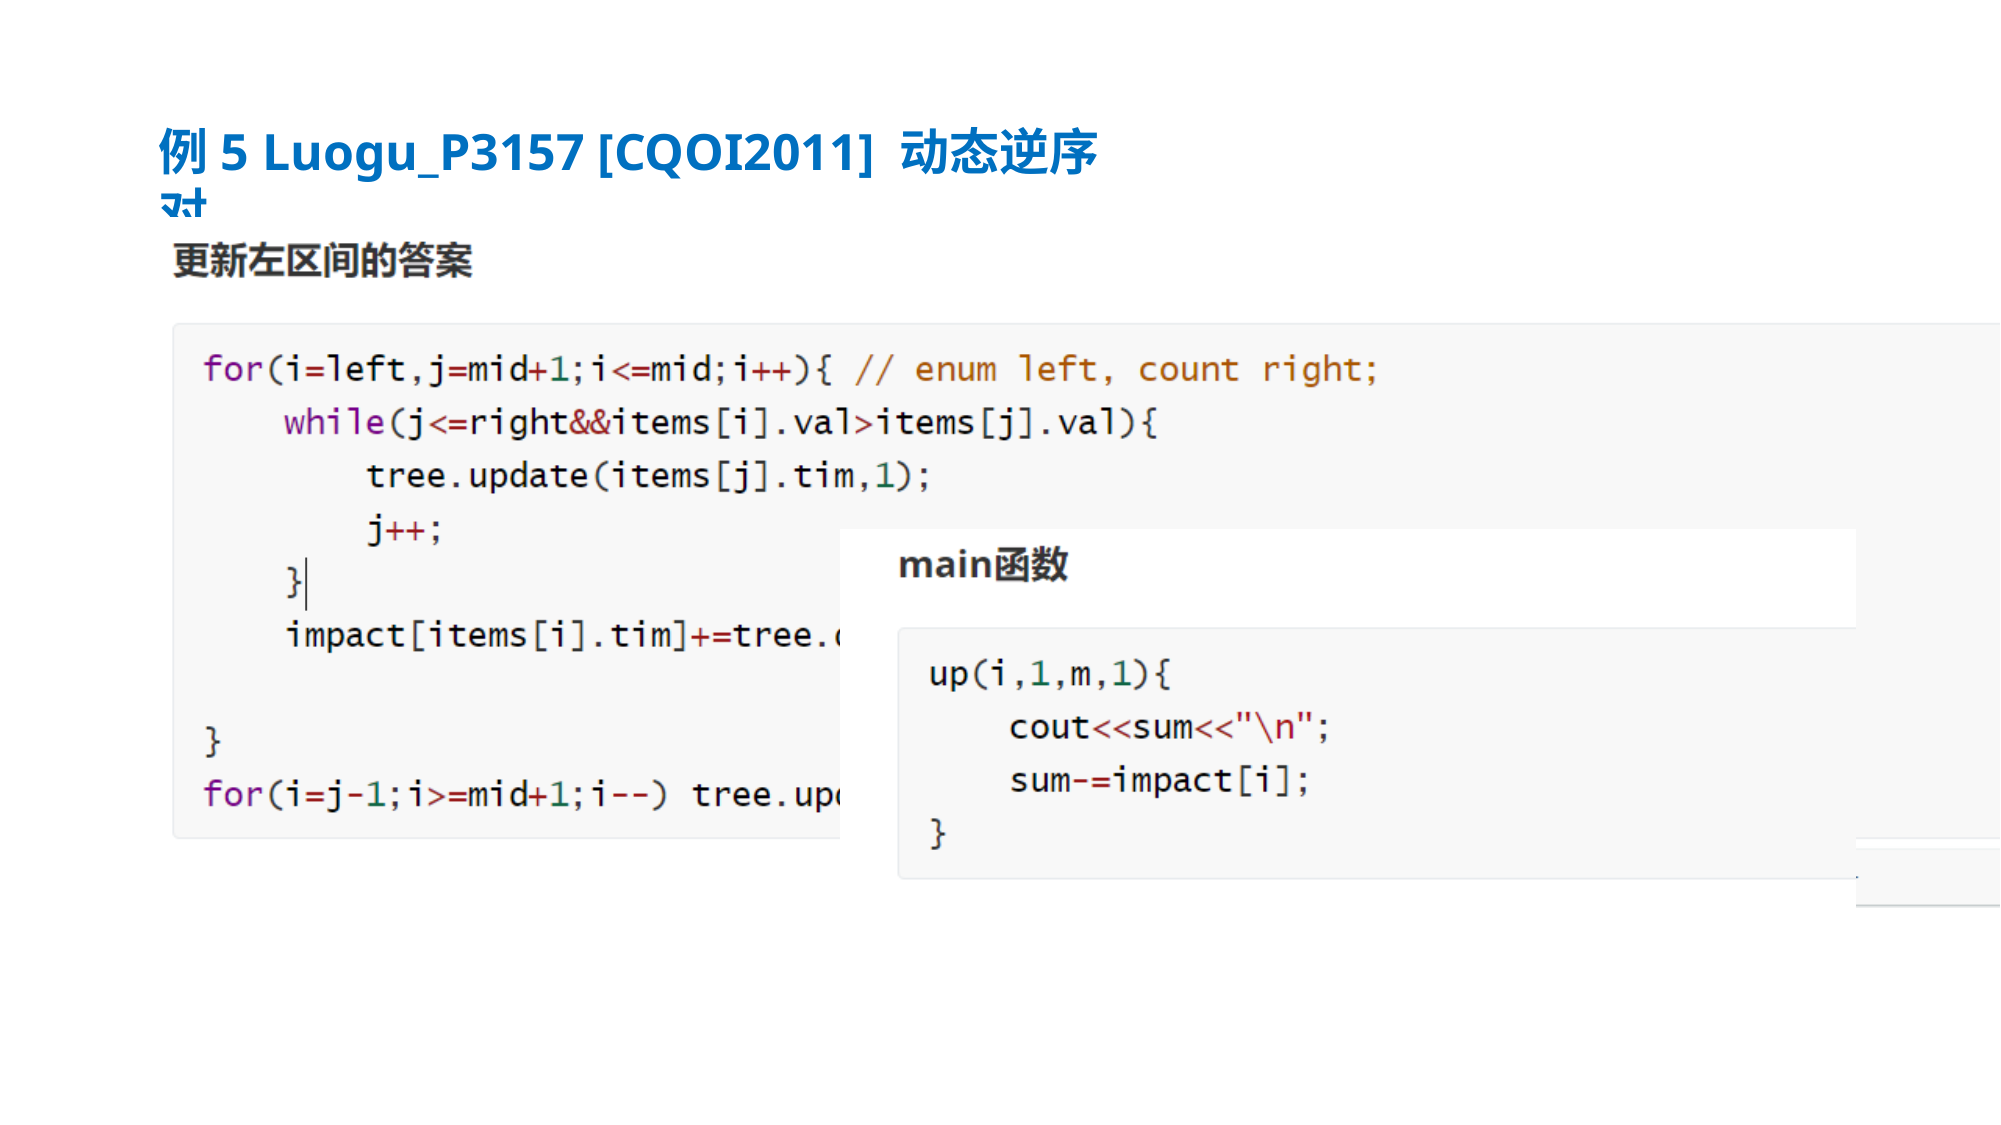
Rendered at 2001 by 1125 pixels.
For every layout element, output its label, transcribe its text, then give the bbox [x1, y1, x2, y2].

picture [143, 217, 2000, 969]
text_box 例5 Luogu_P3157 [CQOI2011] 动态逆序对 [143, 112, 1144, 217]
